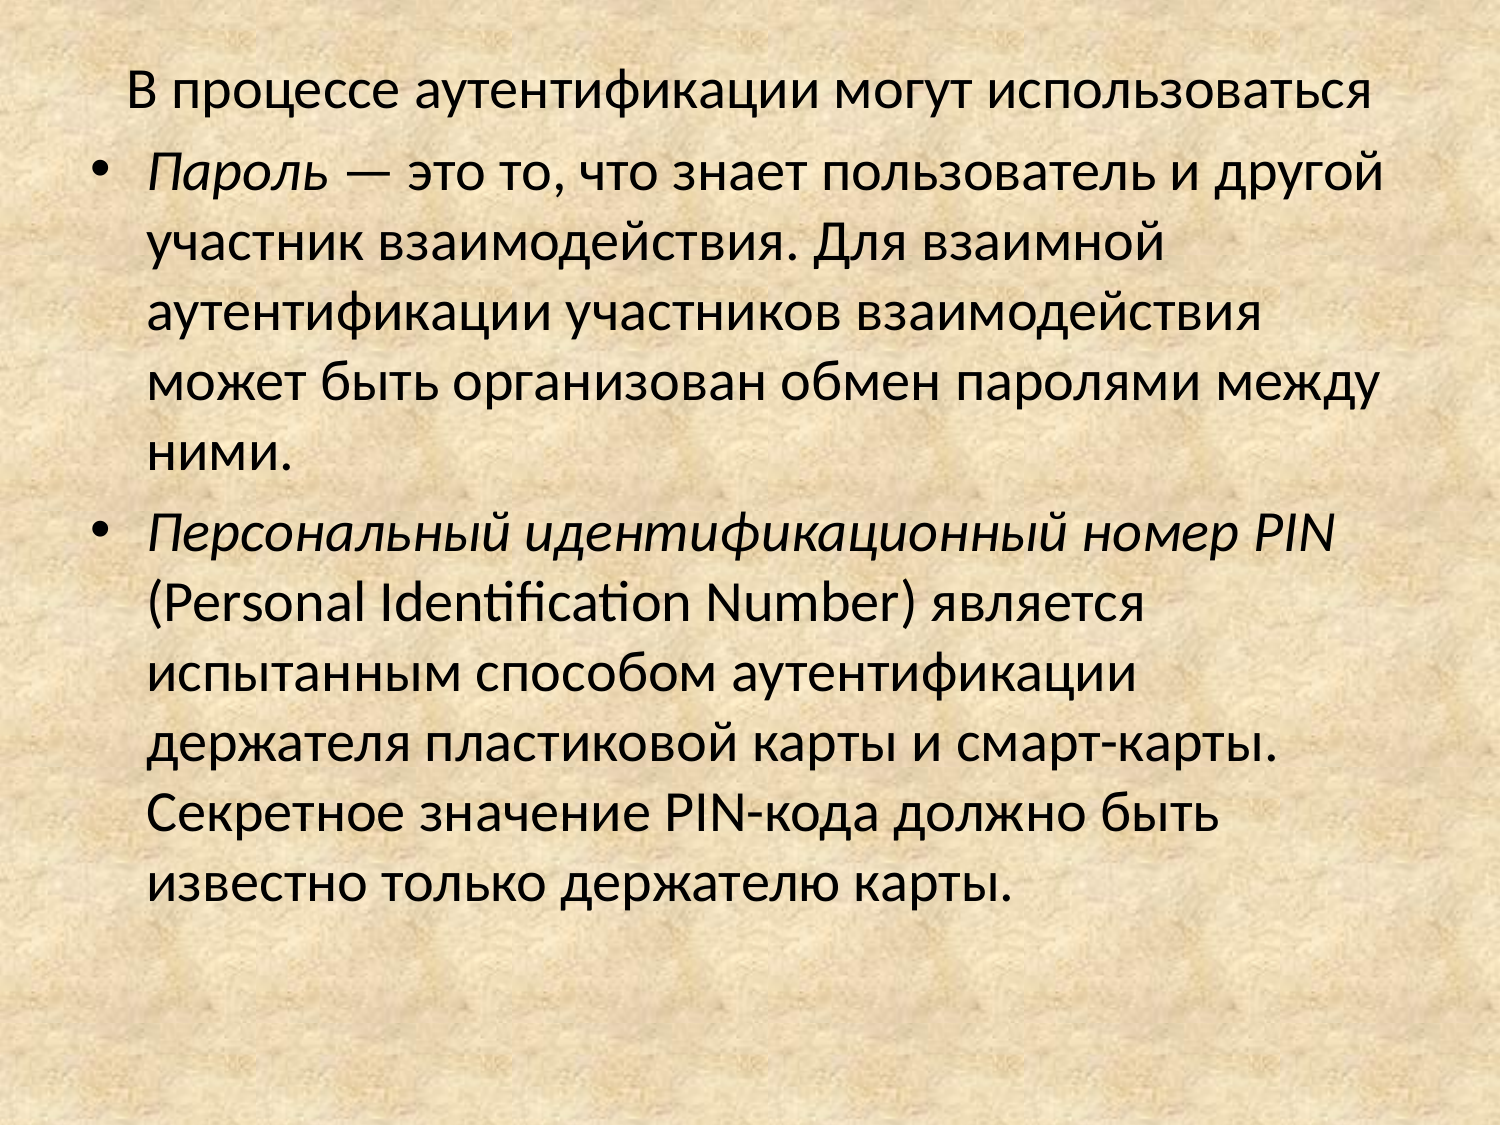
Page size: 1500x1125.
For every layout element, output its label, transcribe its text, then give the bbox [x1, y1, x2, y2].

list В процессе аутентификации могут использоваться Пароль — это то, что знает пользователь и другой участник взаимодействия. Для взаимной аутентификации участников взаимодействия может быть организован обмен паролями между ними. Персональный идентификационный номер PIN (Personal Identification Number) является испытанным способом аутентификации держателя пластиковой карты и смарт-карты. Секретное значение PIN-кода должно быть известно только держателю карты. [74, 42, 1426, 1006]
picture [0, 0, 1500, 1125]
